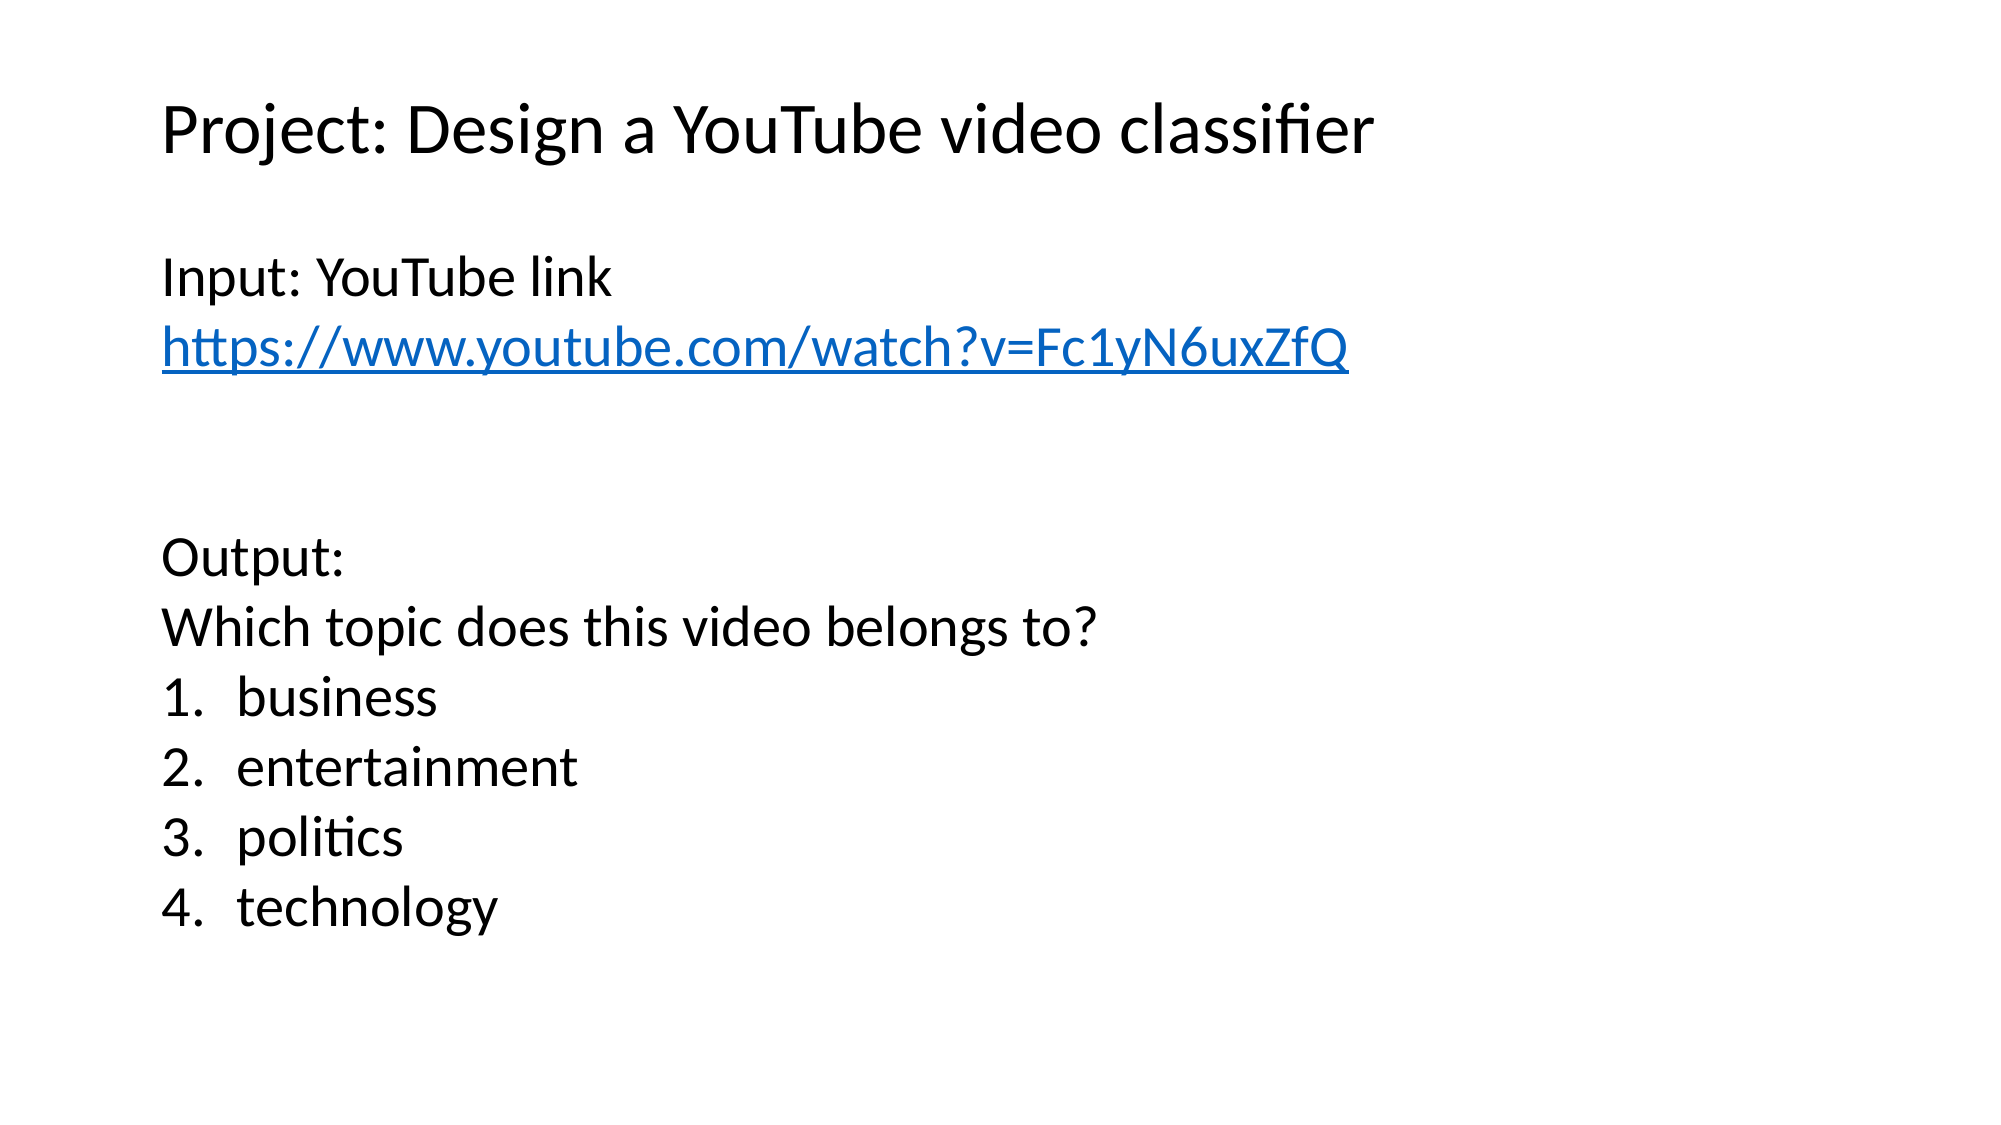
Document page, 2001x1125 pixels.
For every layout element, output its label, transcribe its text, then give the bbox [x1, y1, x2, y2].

text_box Project: Design a YouTube video classifier Input: YouTube link https://www.youtube.com/watch?v=Fc1yN6uxZfQ Output: Which topic does this video belongs to? business entertainment politics technology [71, 73, 1928, 946]
